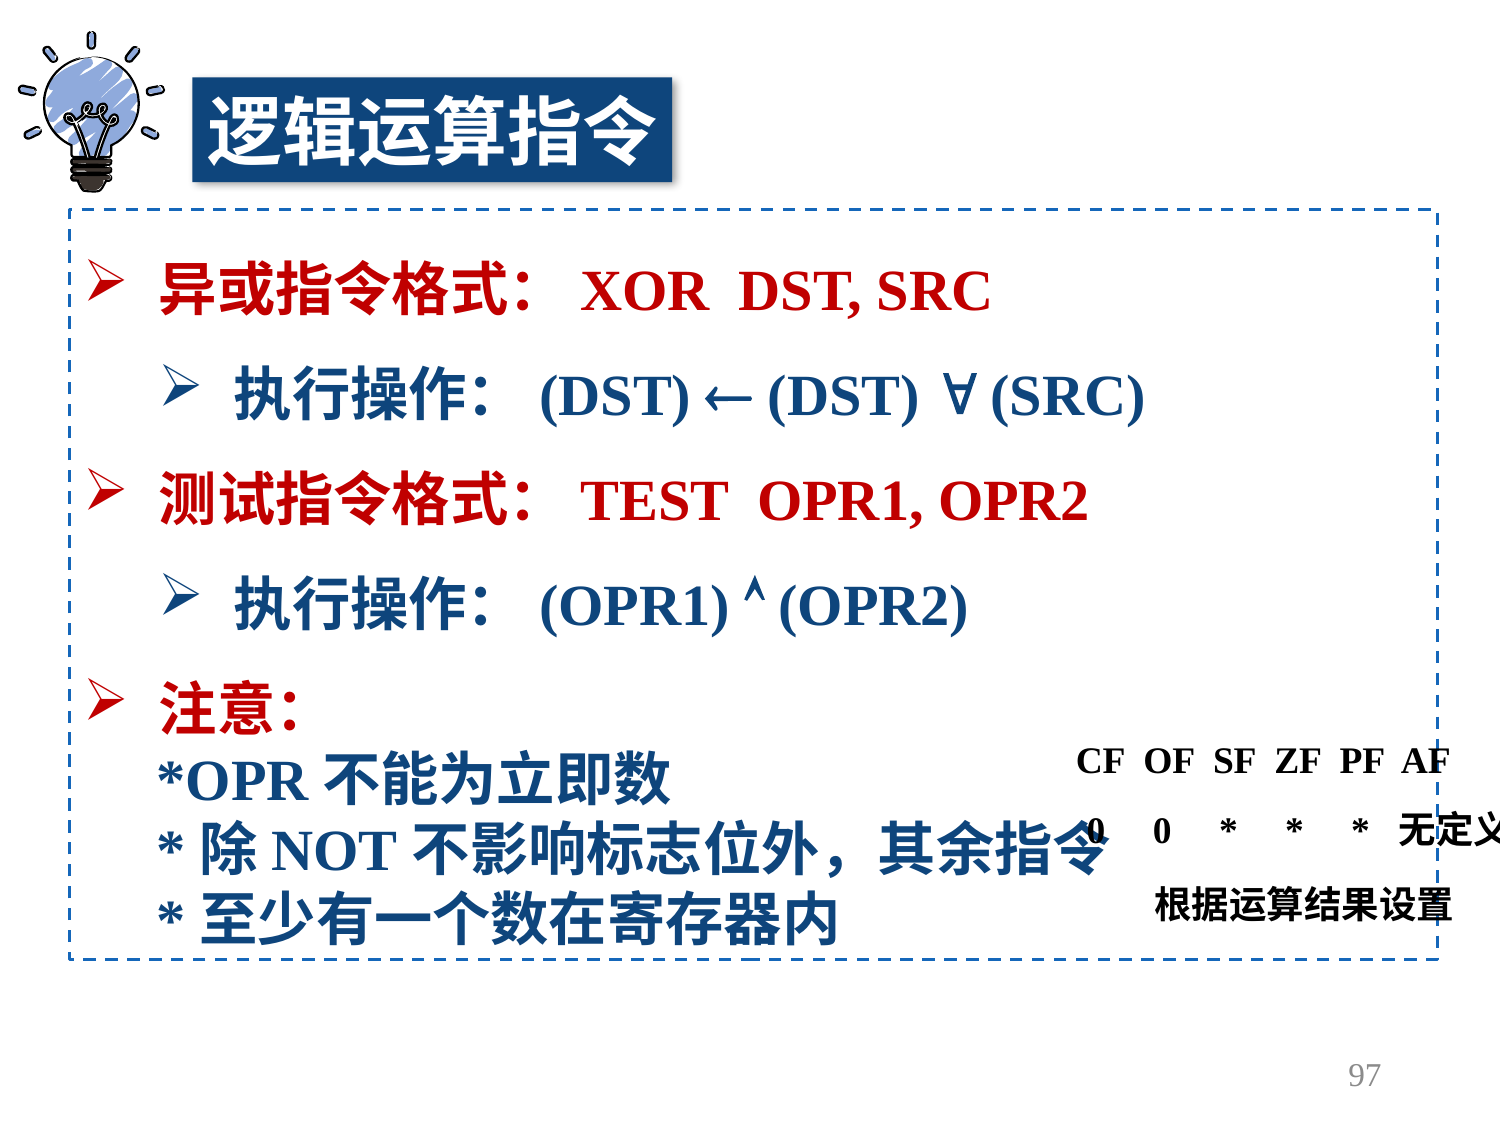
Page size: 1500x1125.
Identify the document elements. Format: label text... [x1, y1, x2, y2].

text_box CF OF SF ZF PF AF [1060, 728, 1466, 789]
text_box 根据运算结果设置 [1120, 869, 1469, 935]
slide_number 97 [1059, 1042, 1397, 1103]
text_box 0 0 * * * 无定义 [1071, 798, 1500, 859]
text_box 异或指令格式：XOR DST, SRC 执行操作：(DST)  (DST)  (SRC) 测试指令格式：TEST OPR1, OPR2 执行操作：(OPR1)  (OPR2) 注意： *OPR不能为立即数 *除NOT不影响标志位外，其余指令 *至少有一个数在寄存器内 [69, 209, 1438, 960]
text_box 逻辑运算指令 [192, 77, 673, 183]
